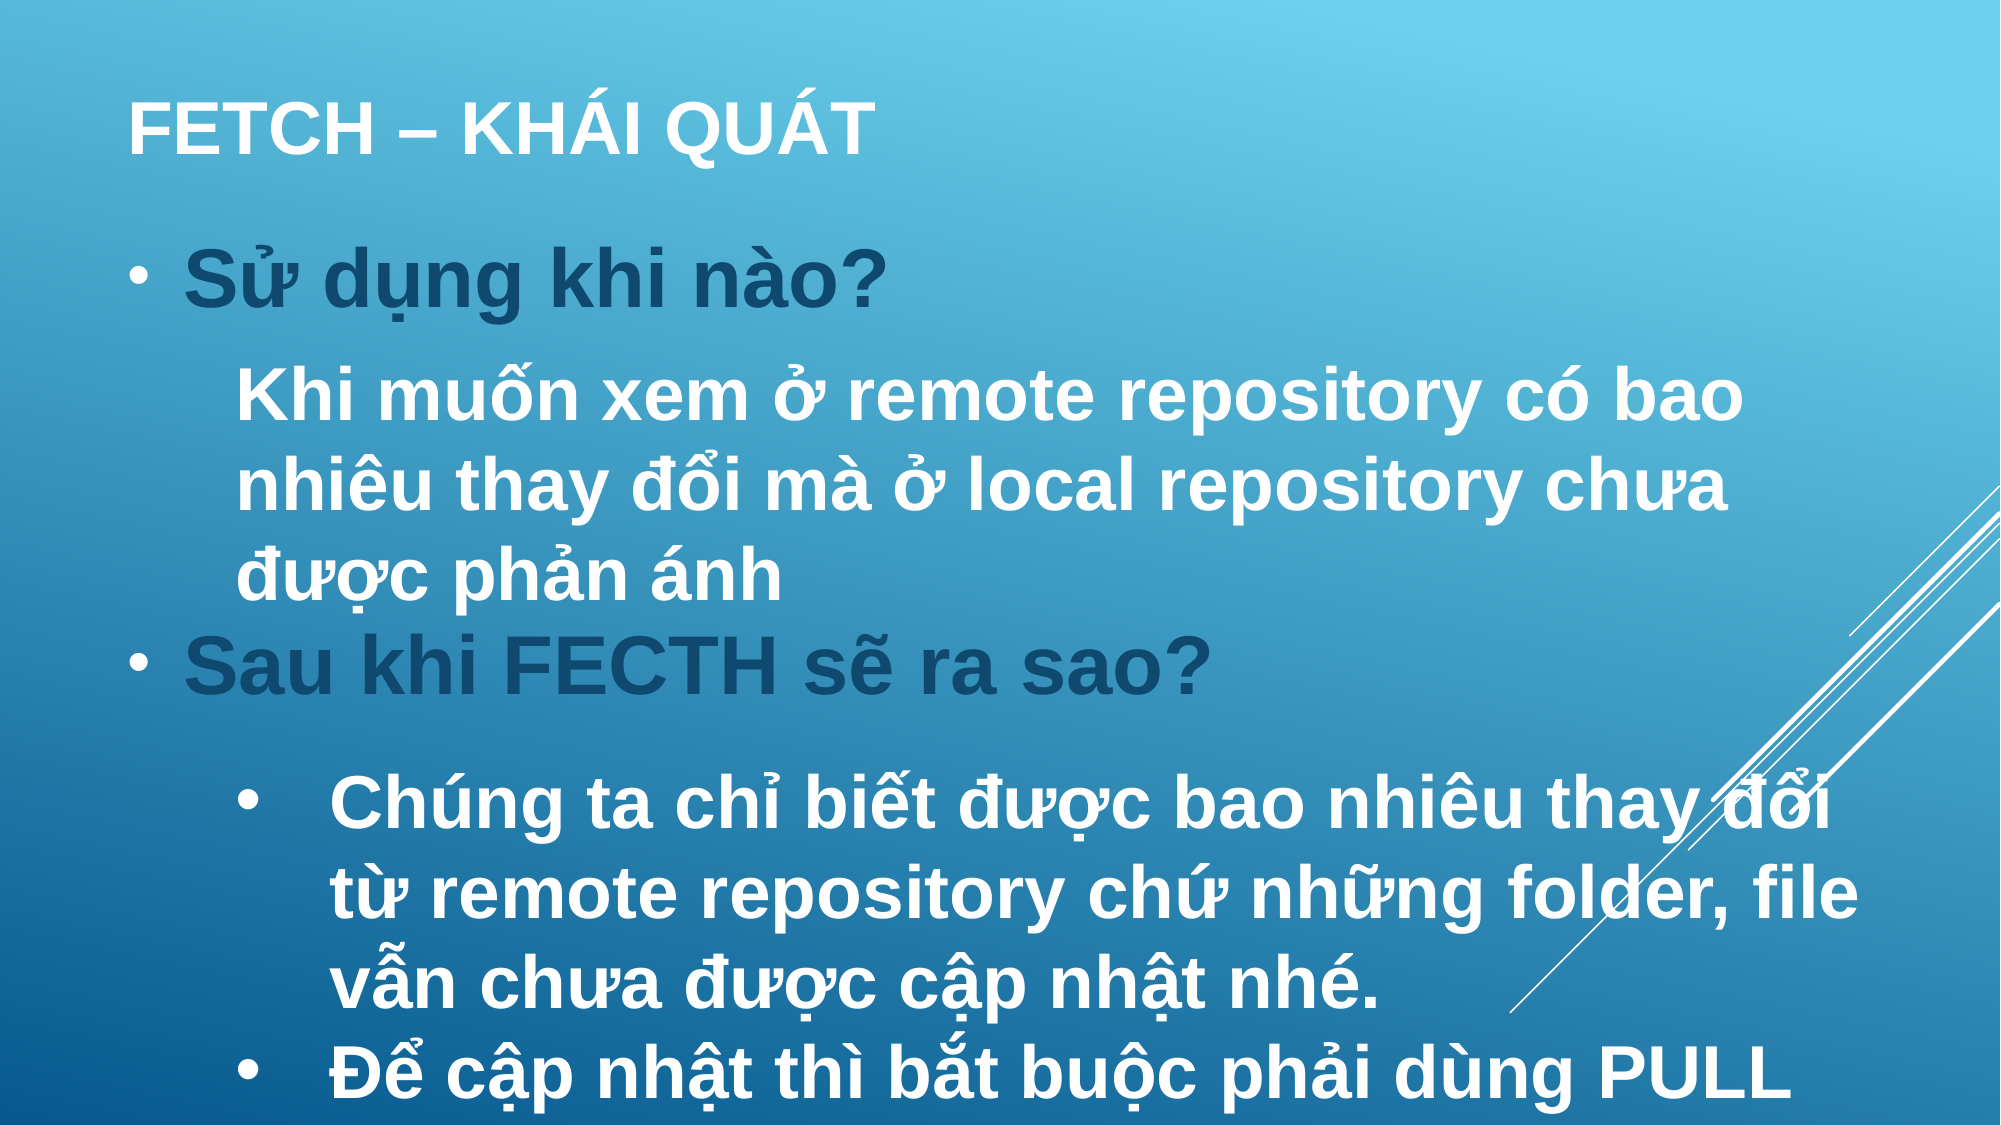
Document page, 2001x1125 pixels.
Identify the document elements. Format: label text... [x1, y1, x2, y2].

title FETCH – KHÁI QUÁT [112, 67, 1513, 181]
text_box Khi muốn xem ở remote repository có bao nhiêu thay đổi mà ở local repository chưa được phản ánh [145, 337, 1932, 623]
list Sử dụng khi nào? Sau khi FECTH sẽ ra sao? [112, 216, 1800, 1052]
text_box Chúng ta chỉ biết được bao nhiêu thay đổi từ remote repository chứ những folder, file vẫn chưa được cập nhật nhé. Để cập nhật thì bắt buộc phải dùng PULL [145, 746, 1948, 1121]
